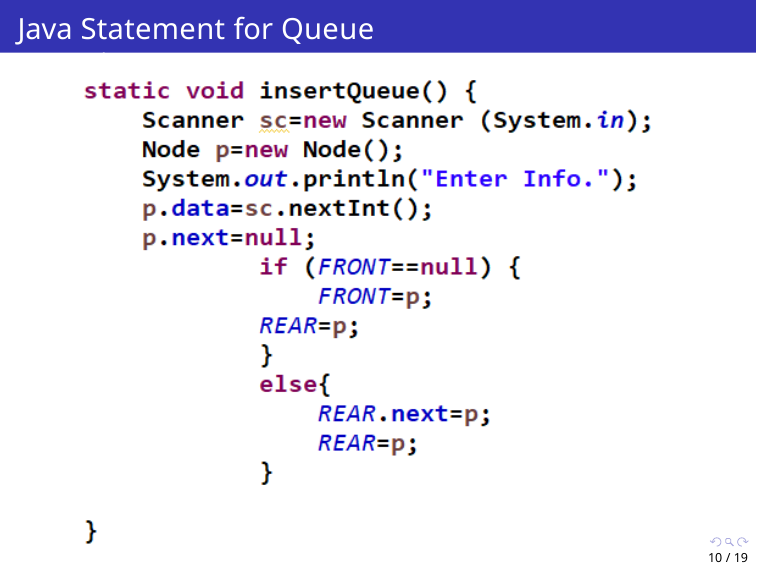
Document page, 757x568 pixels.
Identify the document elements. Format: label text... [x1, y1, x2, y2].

picture [52, 68, 704, 551]
slide_number 10 / 19 [701, 548, 752, 568]
text_box Java Statement for Queue Insertion [15, 7, 490, 81]
